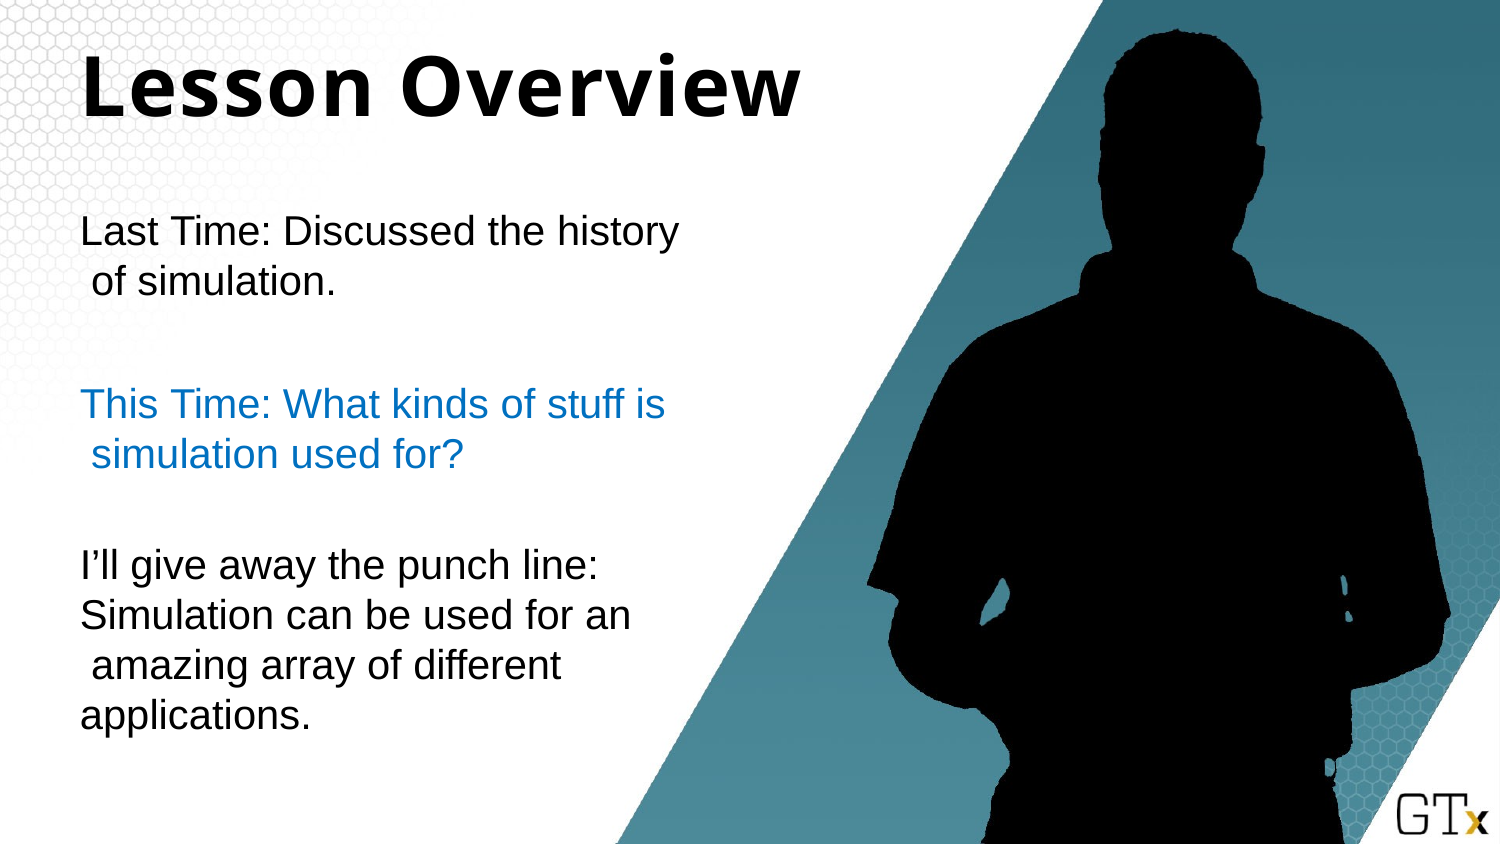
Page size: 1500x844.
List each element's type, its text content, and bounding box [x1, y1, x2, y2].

text_box Last Time: Discussed the history of simulation. This Time: What kinds of stuff is simulation used for? I’ll give away the punch line: Simulation can be used for an amazing array of different applications. [77, 201, 682, 738]
title Lesson Overview [77, 30, 814, 174]
picture [0, 0, 1500, 844]
